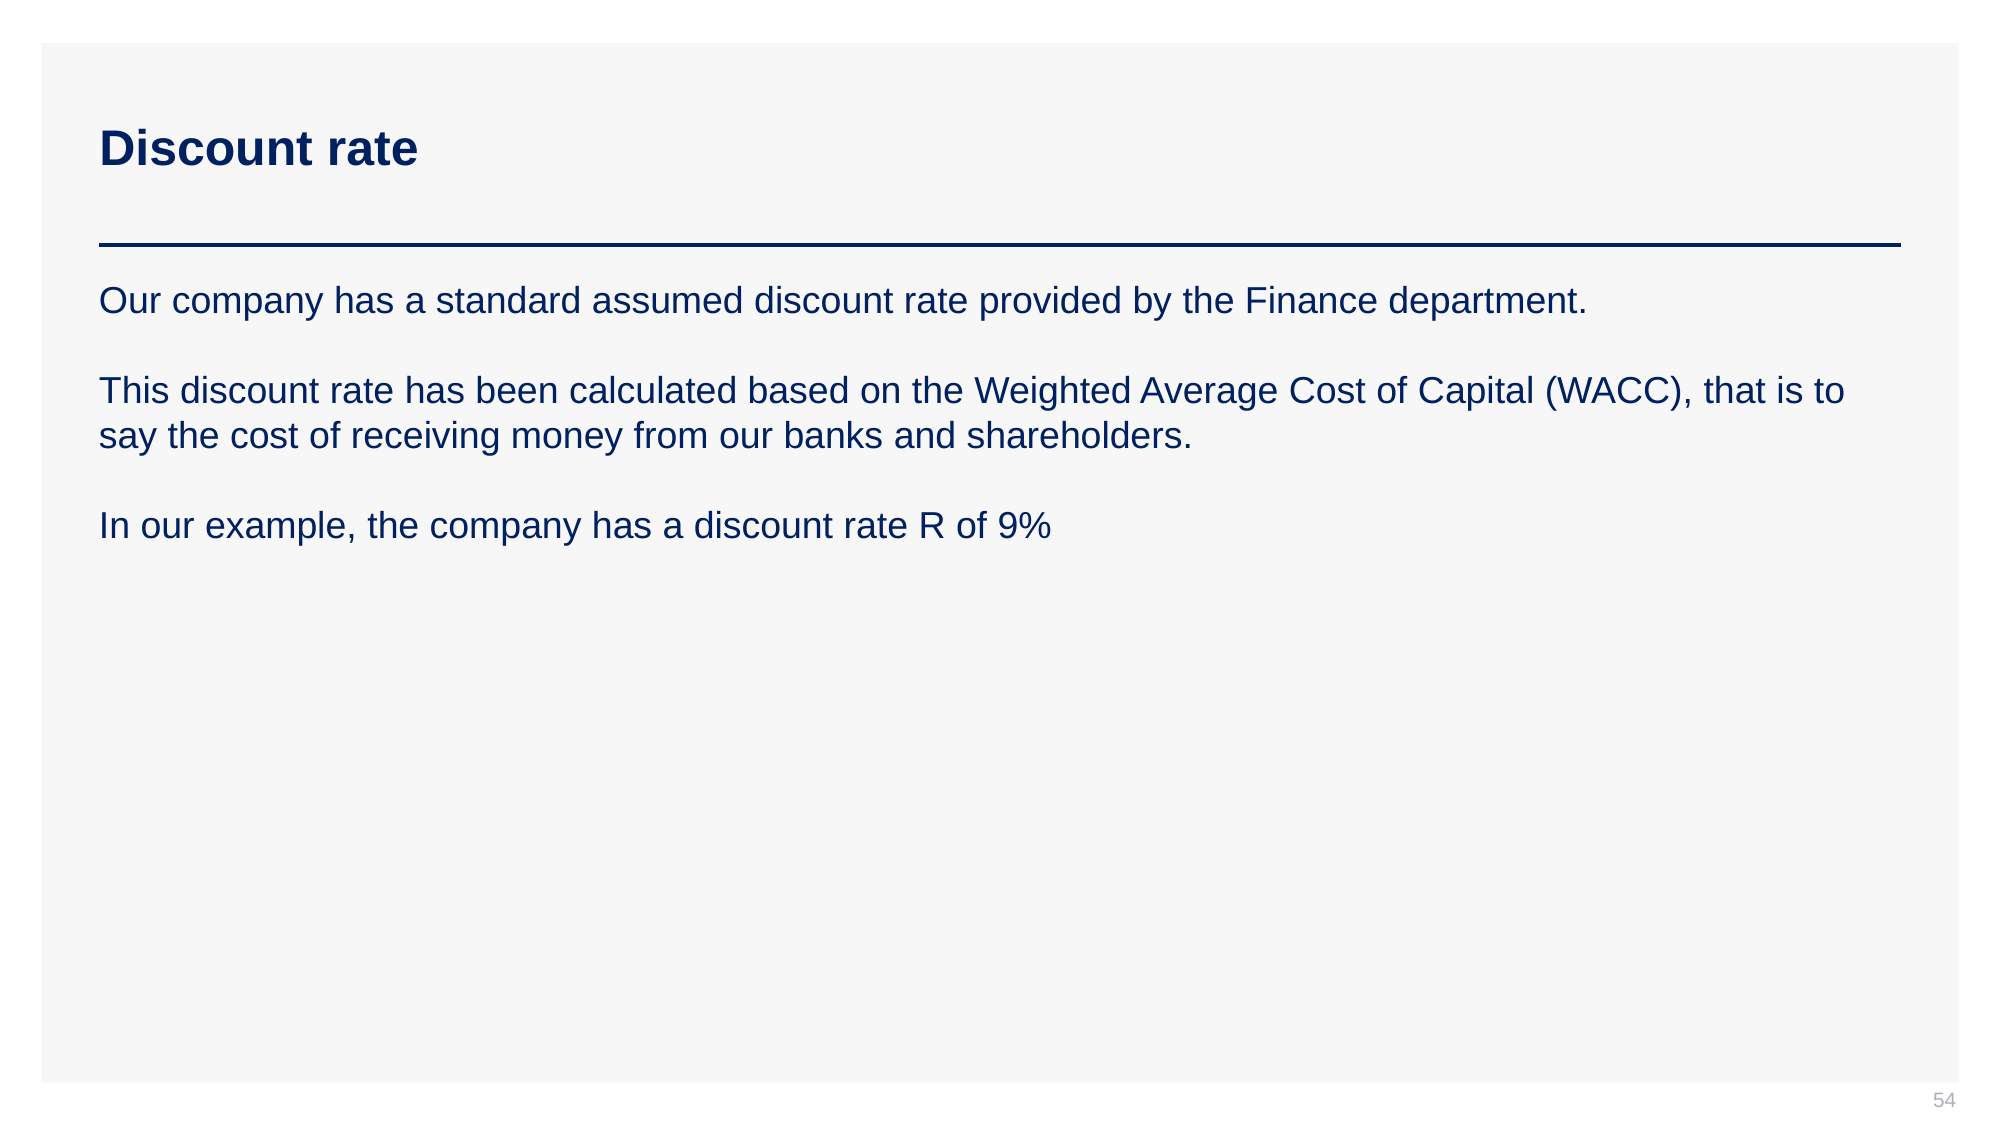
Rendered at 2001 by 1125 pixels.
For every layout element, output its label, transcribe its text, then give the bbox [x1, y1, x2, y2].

title Discount rate [84, 59, 1901, 239]
slide_number 54 [1506, 1088, 1957, 1119]
text_box Our company has a standard assumed discount rate provided by the Finance department. This discount rate has been calculated based on the Weighted Average Cost of Capital (WACC), that is to say the cost of receiving money from our banks and shareholders. In our example, the company has a discount rate R of 9% [84, 268, 1901, 553]
